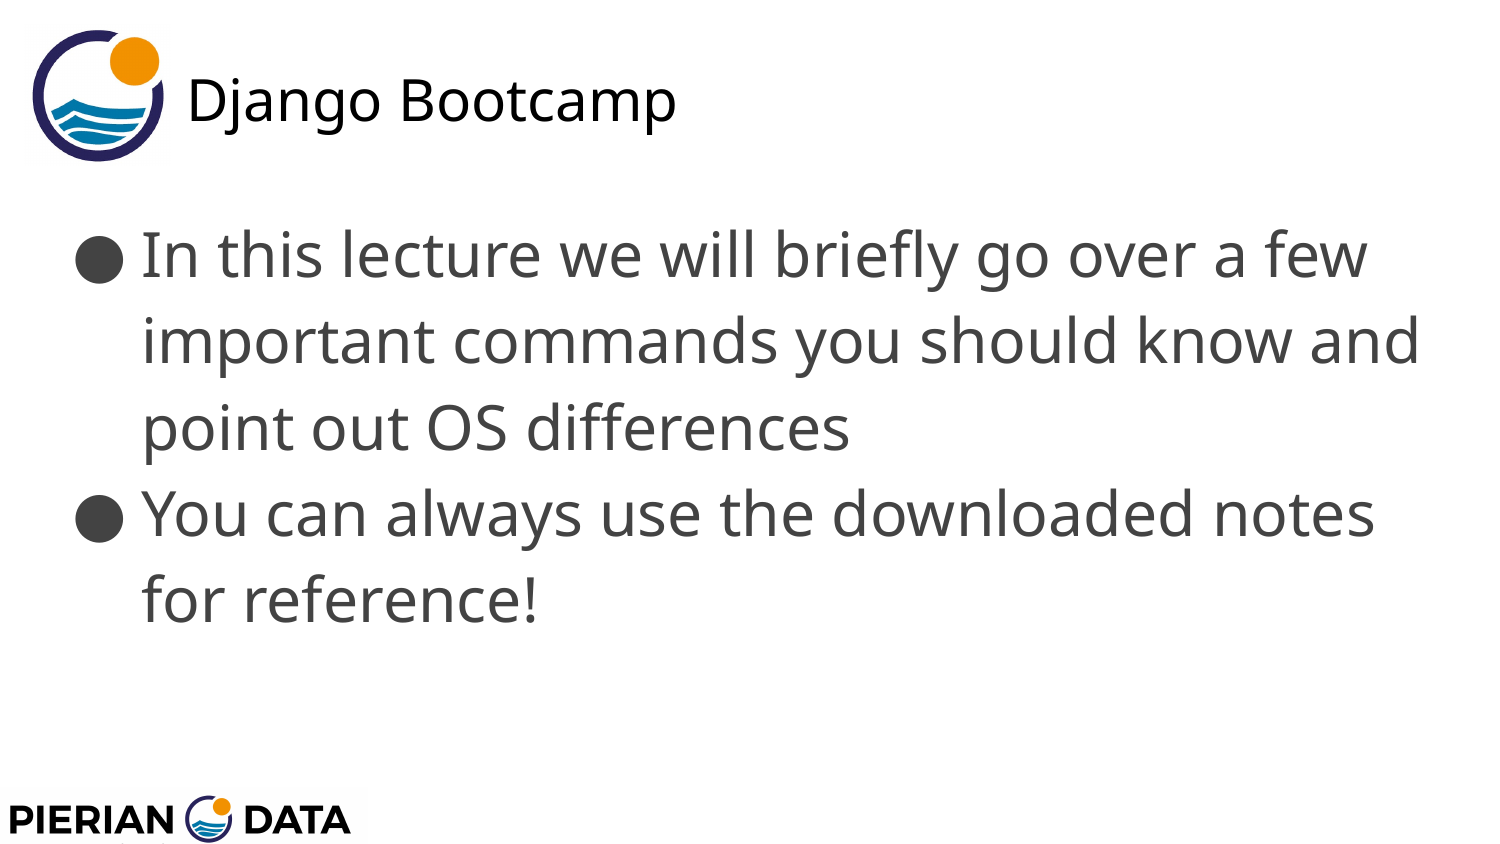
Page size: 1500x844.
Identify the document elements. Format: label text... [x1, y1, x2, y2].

list In this lecture we will briefly go over a few important commands you should know and point out OS differences You can always use the downloaded notes for reference! [51, 189, 1449, 750]
title Django Bootcamp [176, 48, 1449, 143]
picture [24, 24, 172, 167]
picture [0, 787, 368, 844]
